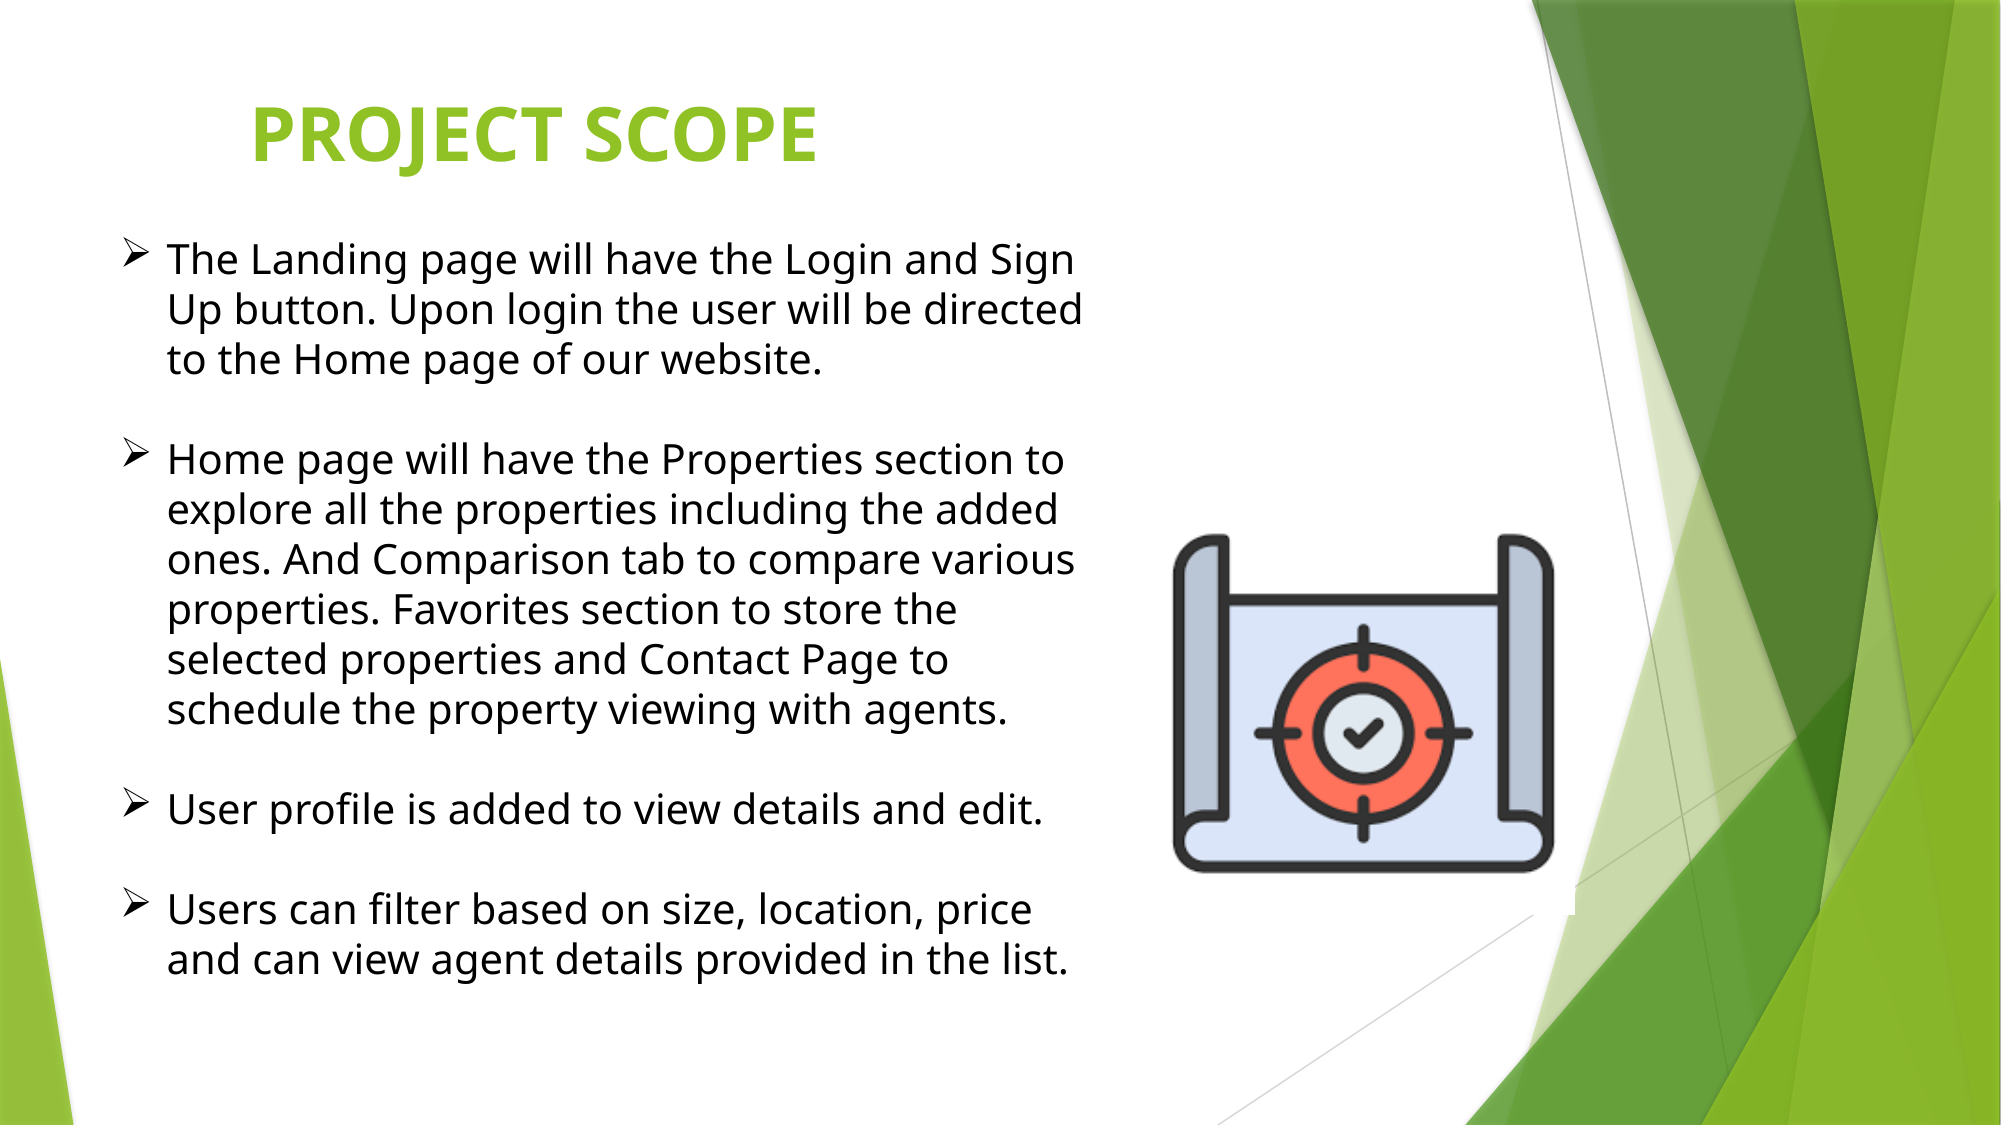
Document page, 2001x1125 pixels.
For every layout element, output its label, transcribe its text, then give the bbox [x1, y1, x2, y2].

text_box The Landing page will have the Login and Sign Up button. Upon login the user will be directed to the Home page of our website. Home page will have the Properties section to explore all the properties including the added ones. And Comparison tab to compare various properties. Favorites section to store the selected properties and Contact Page to schedule the property viewing with agents. User profile is added to view details and edit. Users can filter based on size, location, price and can view agent details provided in the list. [104, 224, 1125, 991]
picture [1152, 492, 1576, 916]
text_box PROJECT SCOPE [234, 78, 1209, 184]
